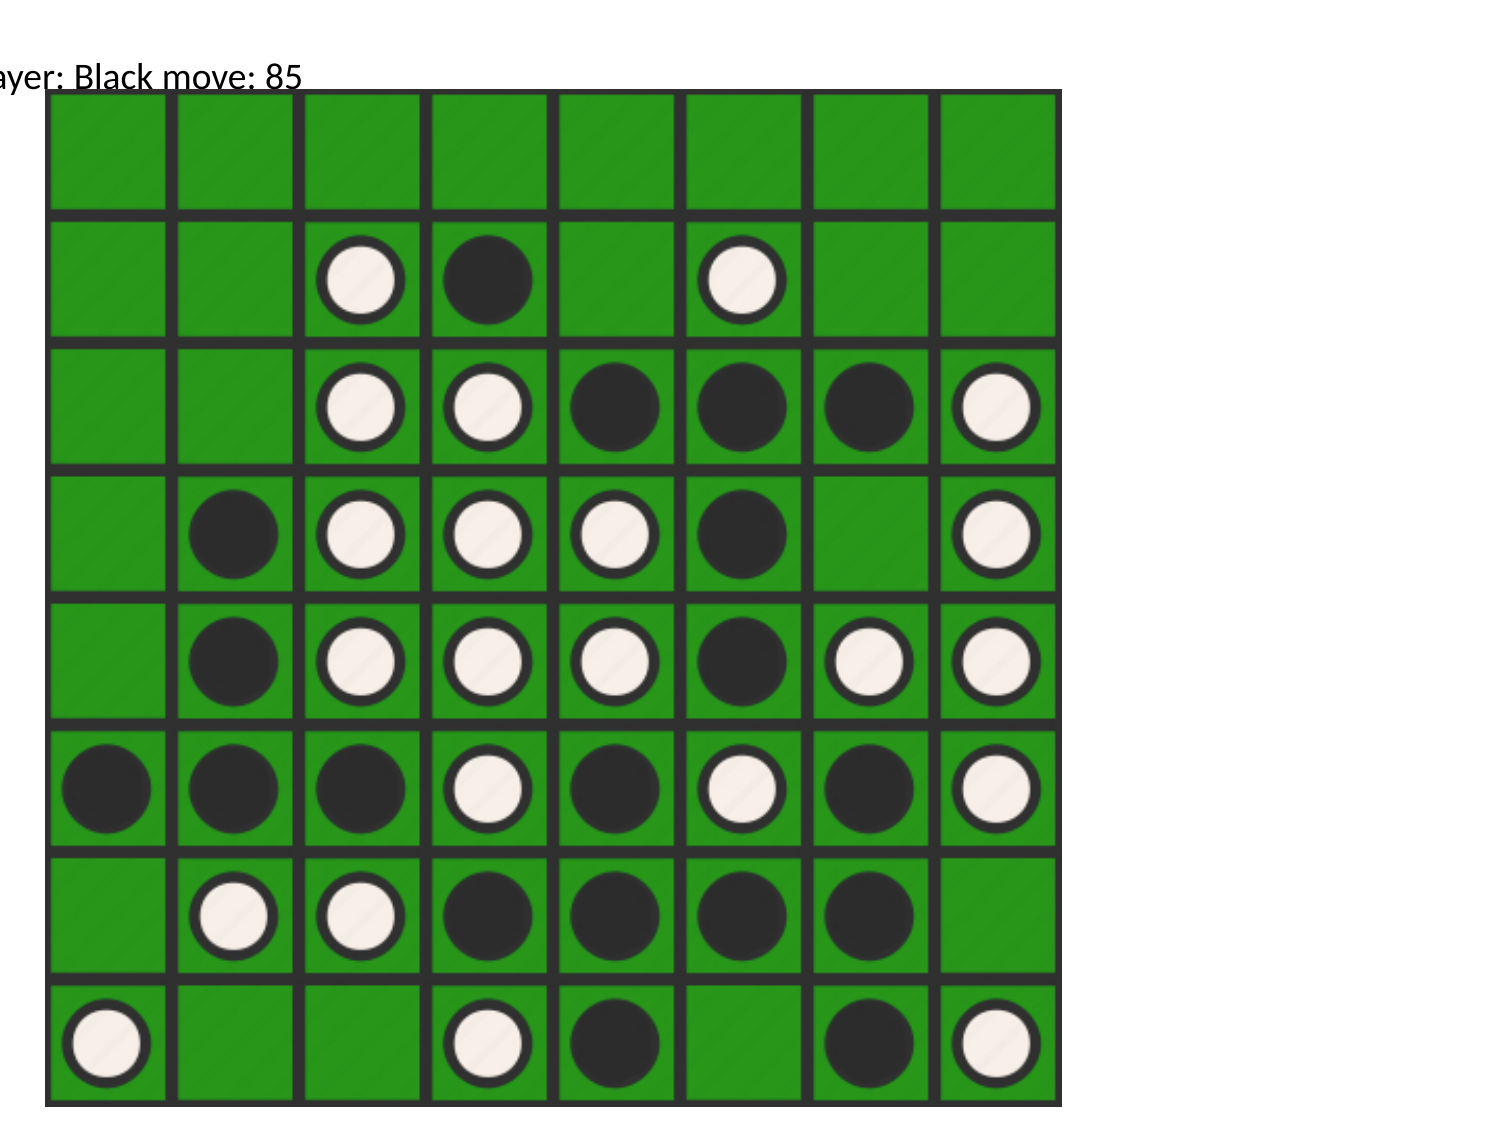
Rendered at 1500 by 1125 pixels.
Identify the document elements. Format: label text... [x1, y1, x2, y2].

text_box turn: 37 player: Black move: 85 [0, 44, 319, 105]
picture [44, 89, 1062, 1107]
